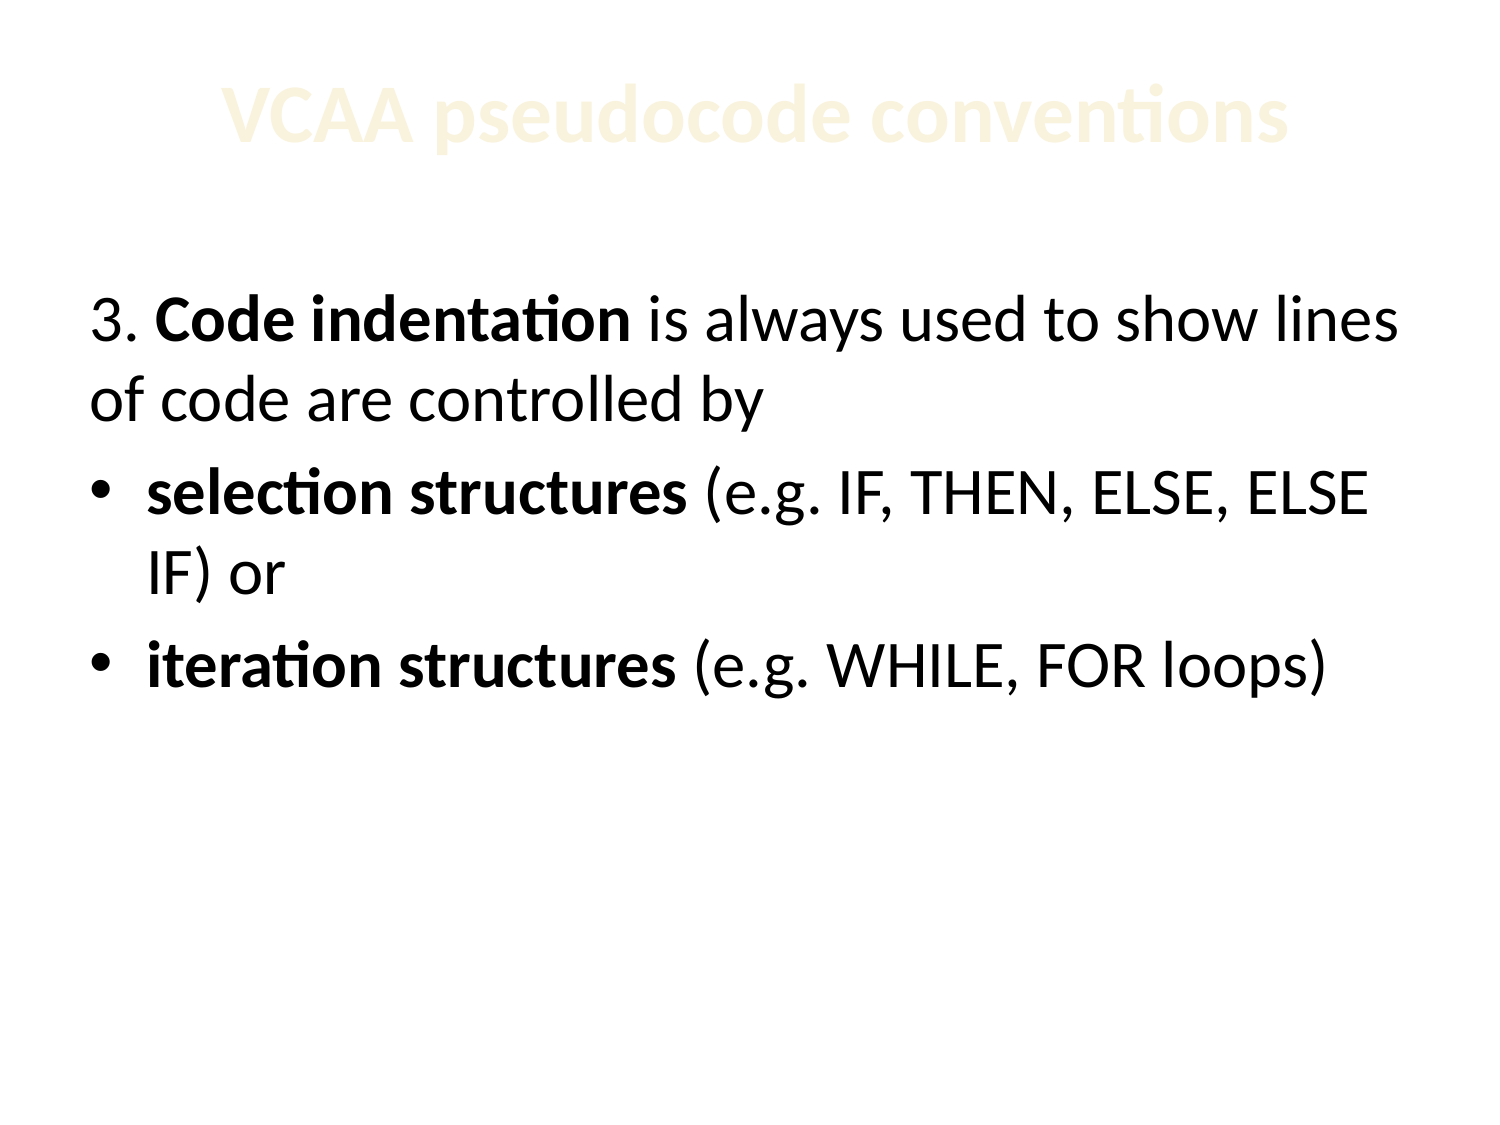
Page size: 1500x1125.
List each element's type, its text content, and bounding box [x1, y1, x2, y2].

title VCAA pseudocode conventions [29, 45, 1483, 173]
list 3. Code indentation is always used to show lines of code are controlled by selection structures (e.g. IF, THEN, ELSE, ELSE IF) or iteration structures (e.g. WHILE, FOR loops) [75, 267, 1425, 1035]
